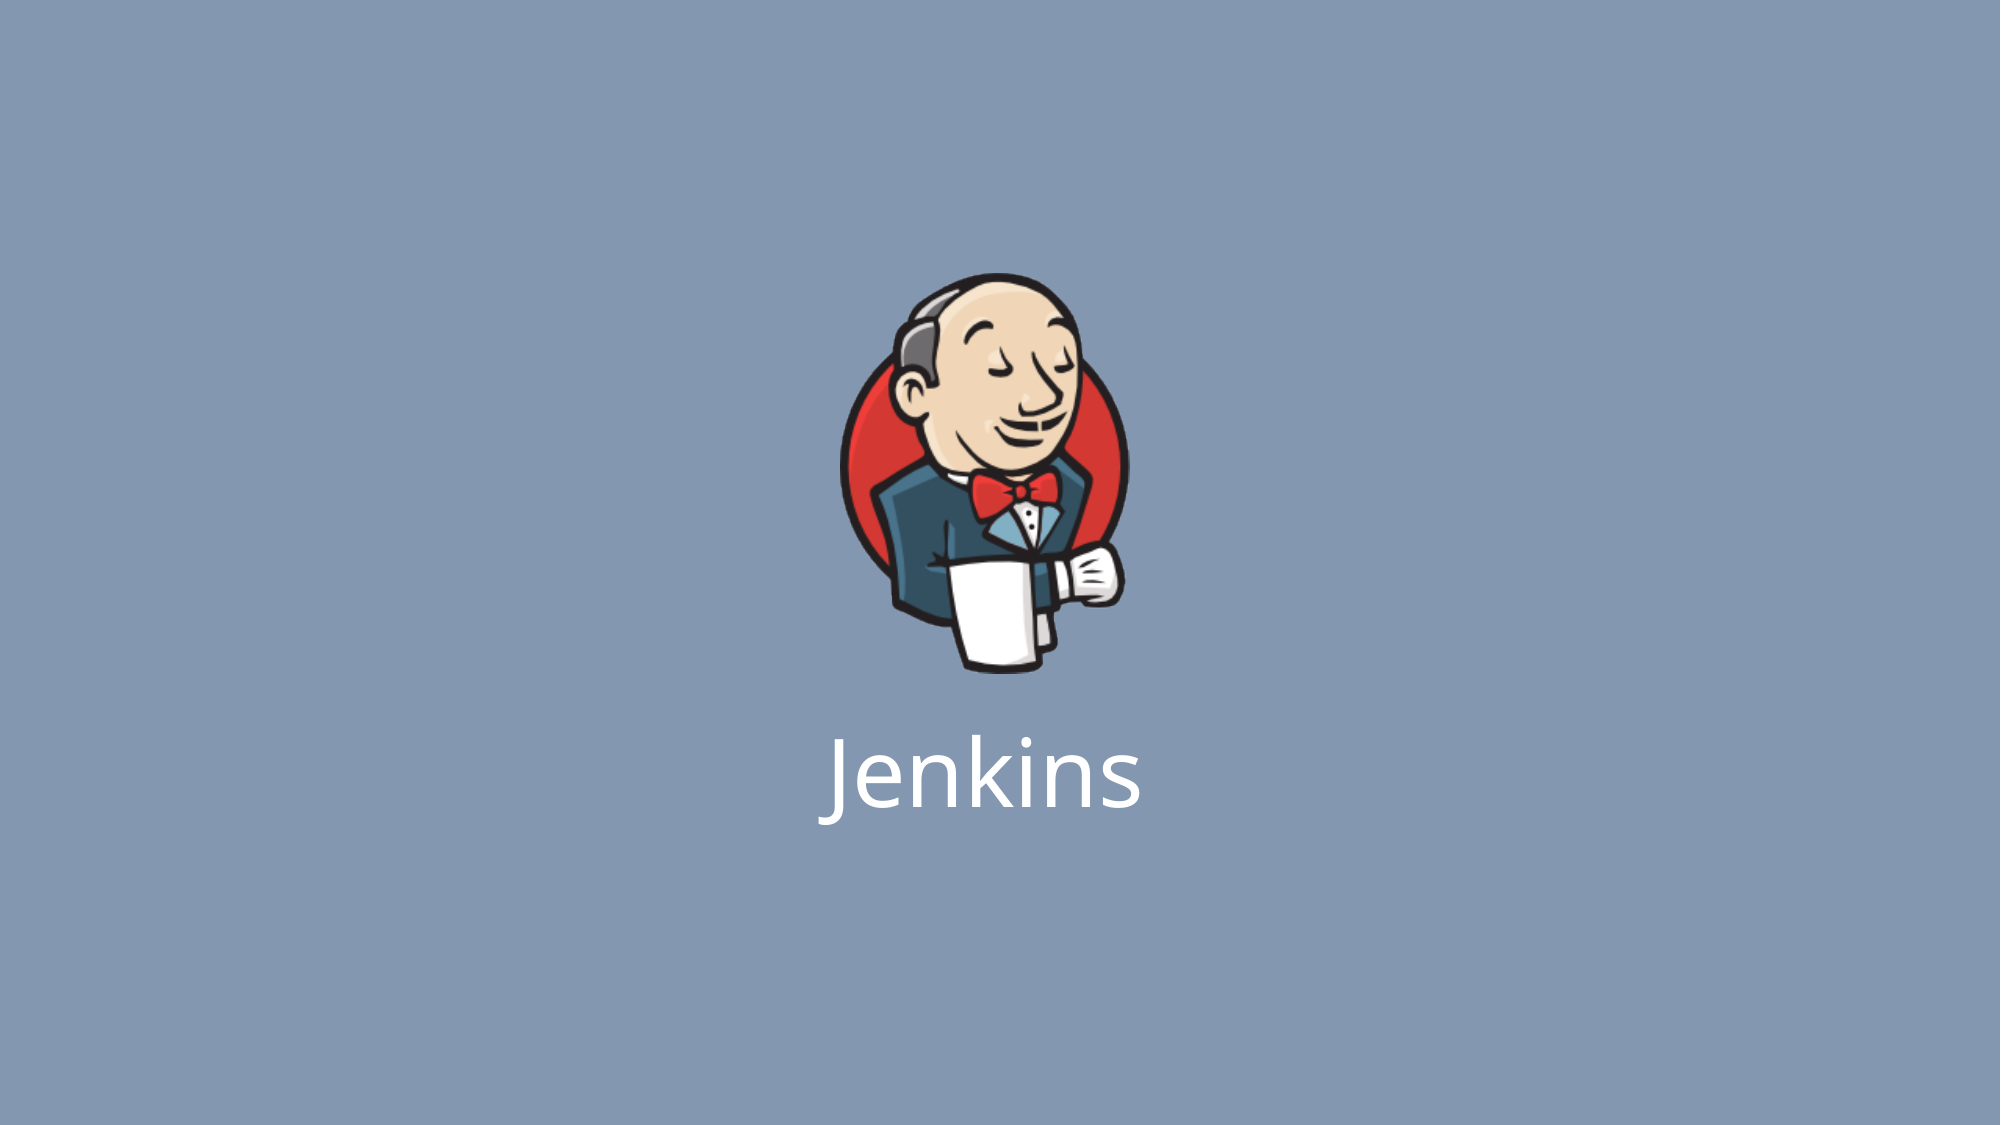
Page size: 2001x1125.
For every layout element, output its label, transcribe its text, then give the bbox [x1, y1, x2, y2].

title Jenkins [165, 0, 1804, 1052]
picture [840, 273, 1130, 674]
